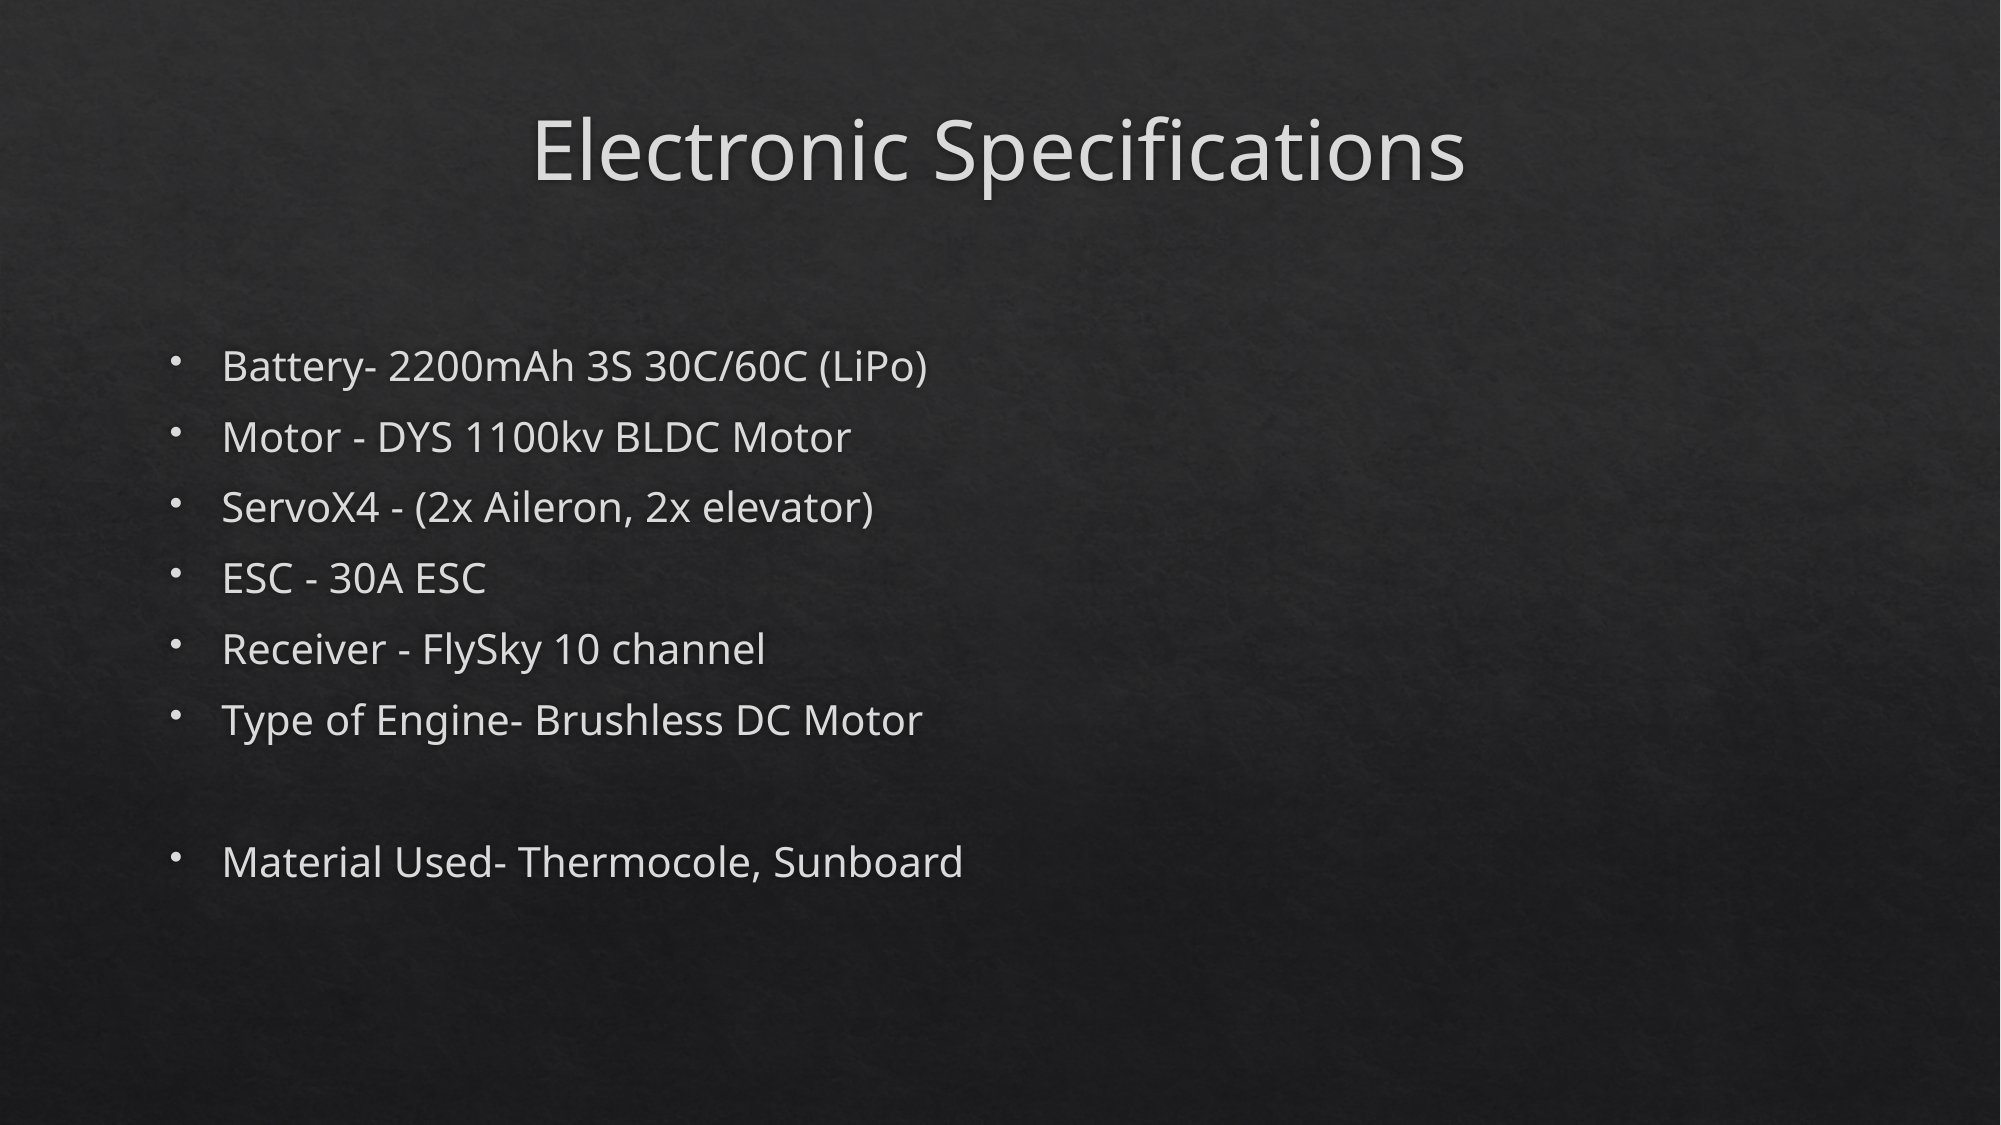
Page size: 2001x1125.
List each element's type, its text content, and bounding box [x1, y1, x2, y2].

list Battery- 2200mAh 3S 30C/60C (LiPo) Motor - DYS 1100kv BLDC Motor ServoX4 - (2x Aileron, 2x elevator) ESC - 30A ESC Receiver - FlySky 10 channel Type of Engine- Brushless DC Motor Material Used- Thermocole, Sunboard [149, 332, 1849, 950]
title Electronic Specifications [149, 67, 1849, 228]
